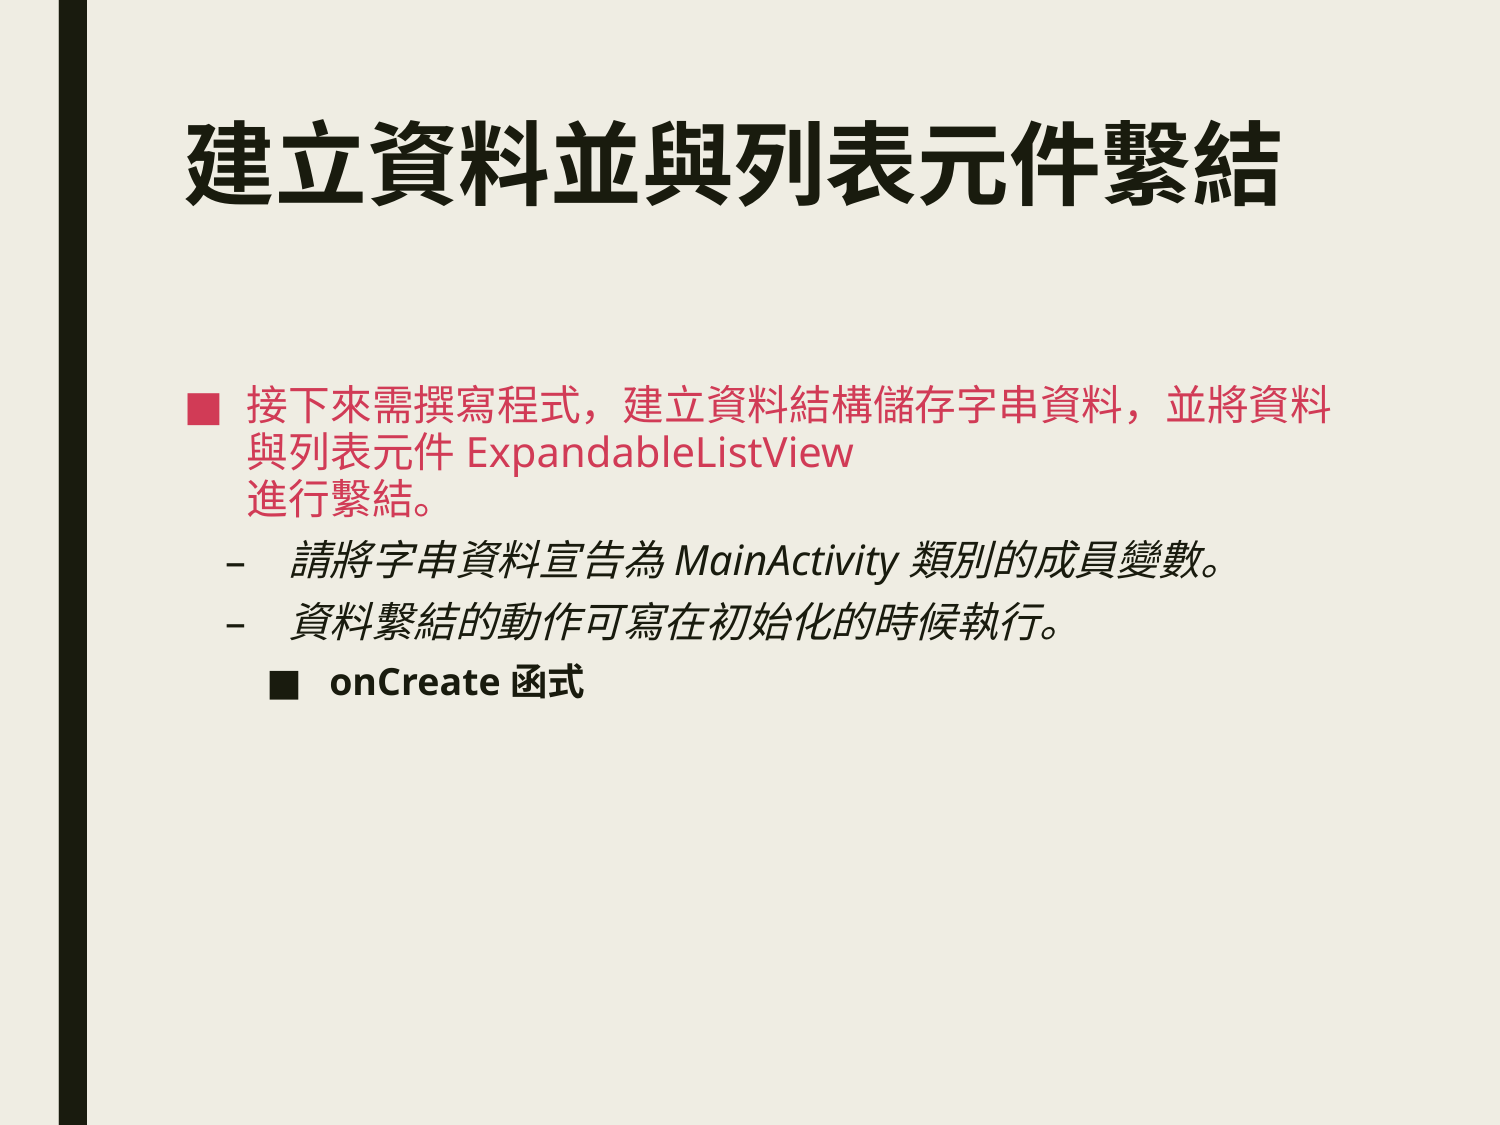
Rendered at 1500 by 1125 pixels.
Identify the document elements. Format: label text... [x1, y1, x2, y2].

title 建立資料並與列表元件繫結 [168, 112, 1351, 357]
list 接下來需撰寫程式，建立資料結構儲存字串資料，並將資料與列表元件ExpandableListView 進行繫結。 請將字串資料宣告為MainActivity類別的成員變數。 資料繫結的動作可寫在初始化的時候執行。 onCreate函式 [168, 375, 1351, 963]
